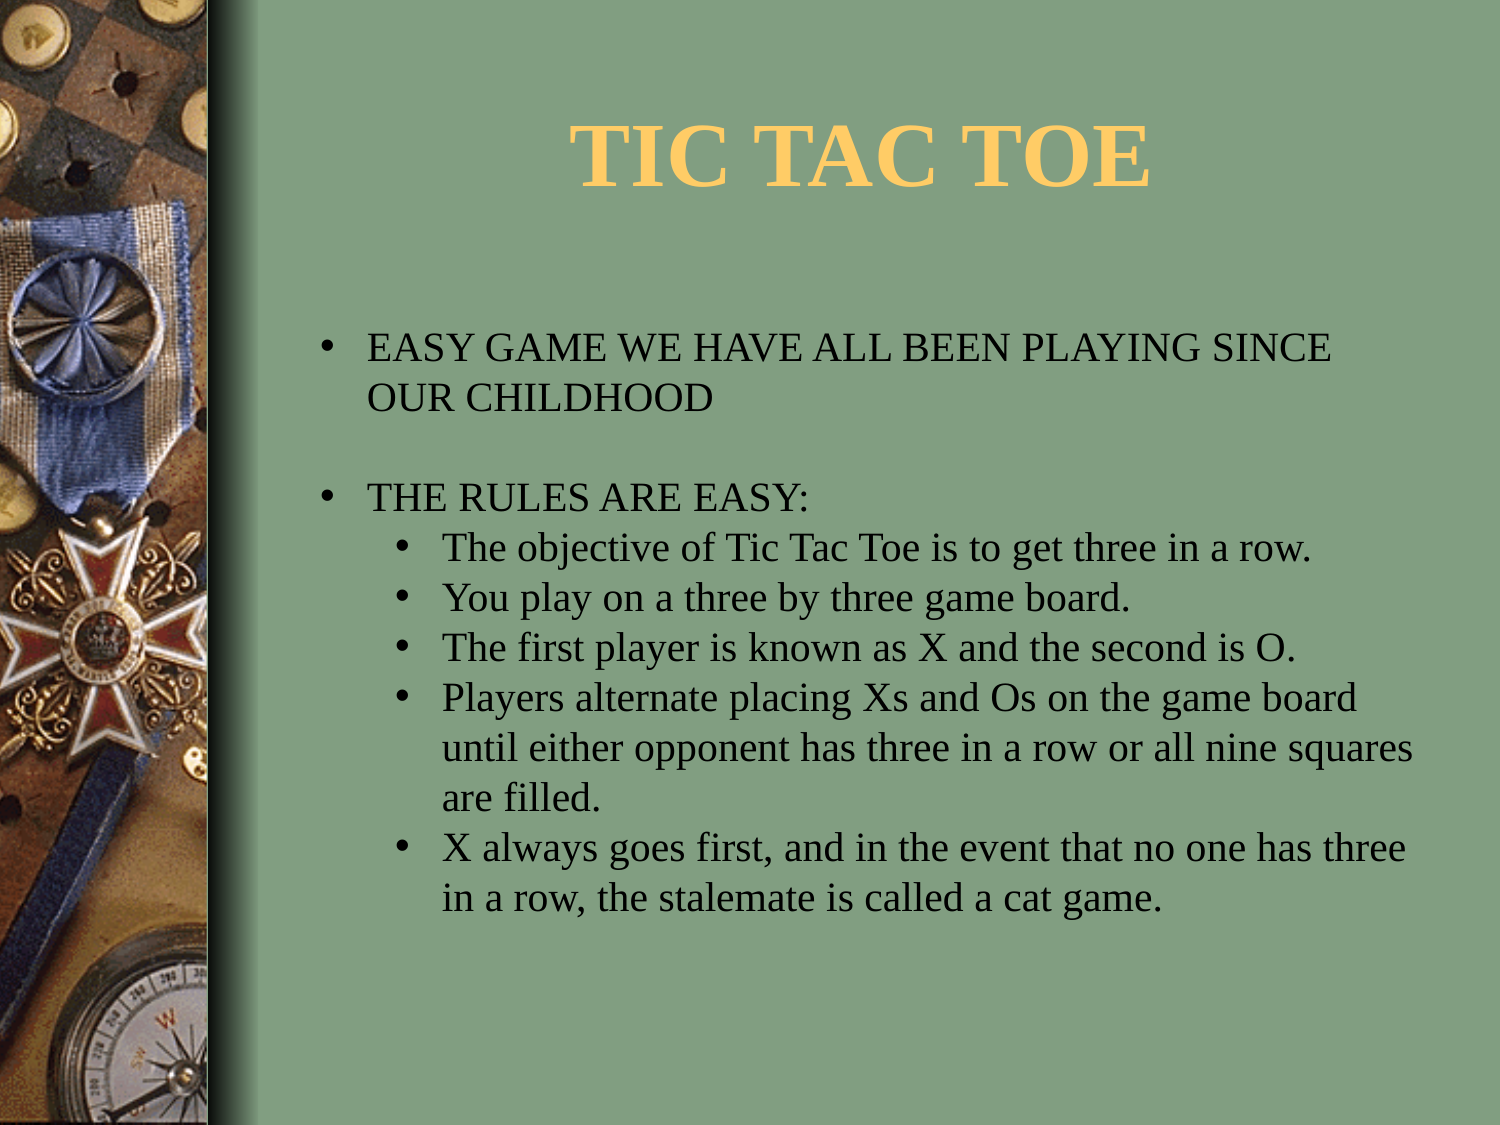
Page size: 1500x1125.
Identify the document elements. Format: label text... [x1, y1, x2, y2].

picture [0, 0, 207, 1125]
title Tic tac toe [223, 86, 1500, 312]
text_box EASY GAME WE HAVE ALL BEEN PLAYING SINCE OUR CHILDHOOD THE RULES ARE EASY: The objective of Tic Tac Toe is to get three in a row. You play on a three by three game board. The first player is known as X and the second is O. Players alternate placing Xs and Os on the game board until either opponent has three in a row or all nine squares are filled. X always goes first, and in the event that no one has three in a row, the stalemate is called a cat game. [312, 312, 1438, 1125]
